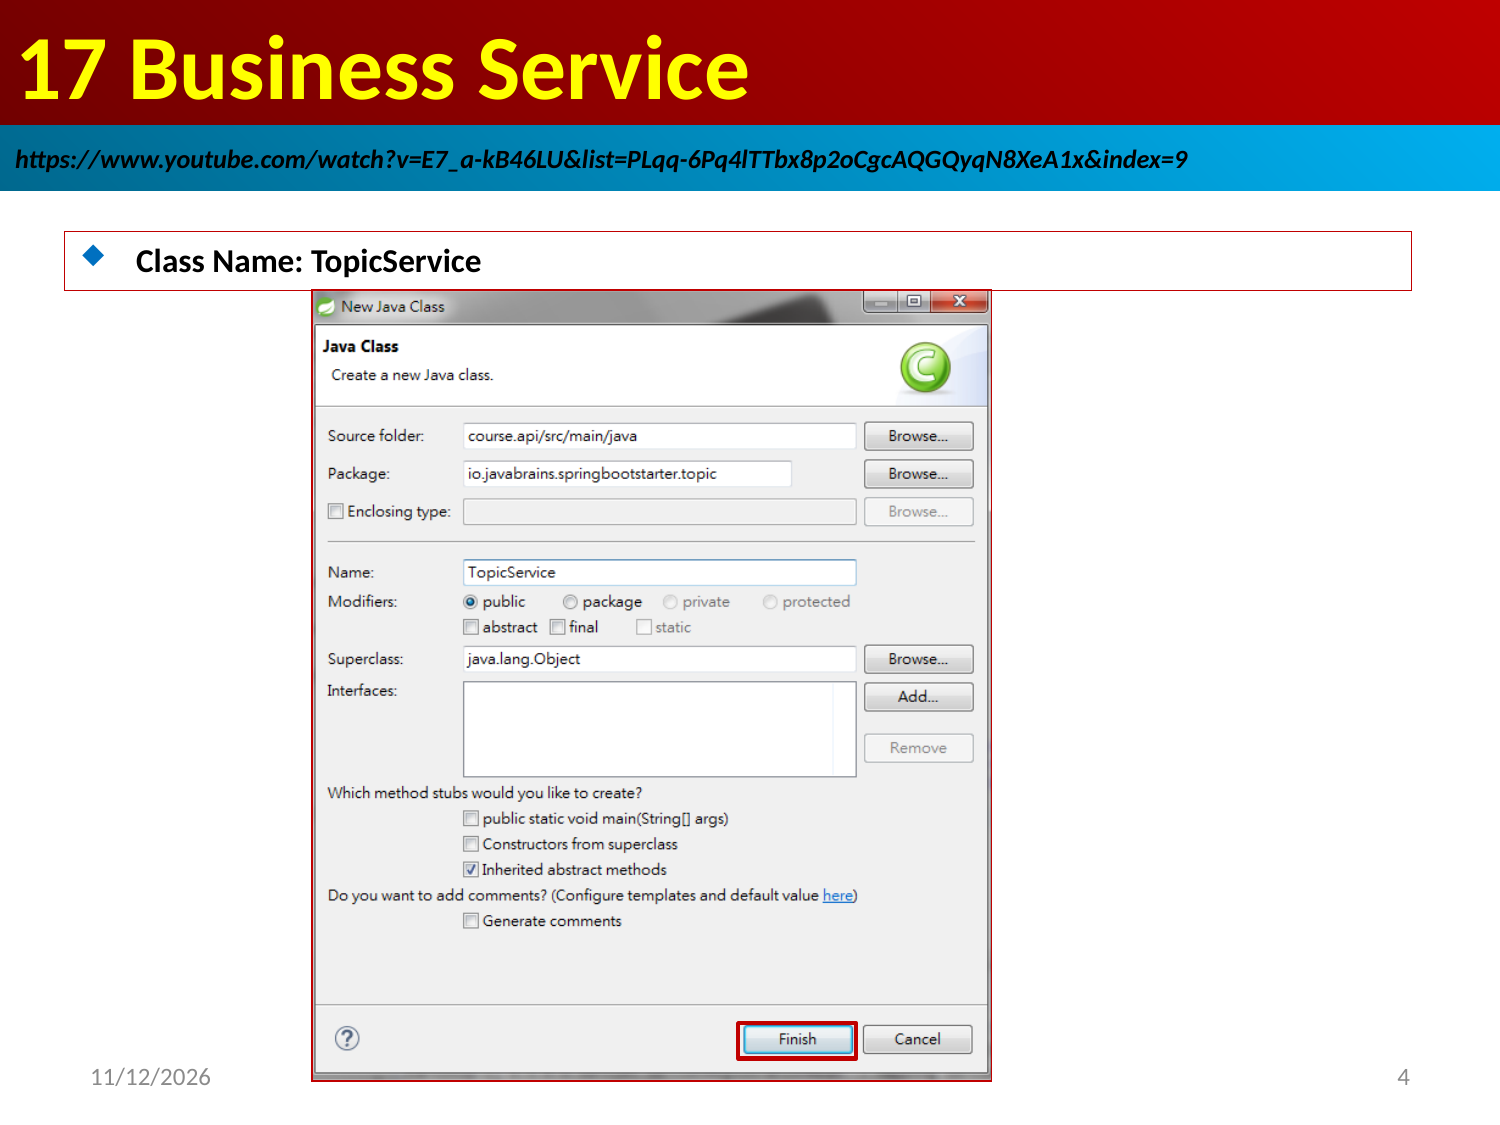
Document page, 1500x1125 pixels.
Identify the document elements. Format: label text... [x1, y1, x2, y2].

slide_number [75, 1042, 425, 1109]
title 17 Business Service [0, 0, 1500, 125]
text_box https://www.youtube.com/watch?v=E7_a-kB46LU&list=PLqq-6Pq4lTTbx8p2oCgcAQGQyqN8XeA1x&index=9 [0, 125, 1500, 191]
picture [312, 290, 991, 1081]
subtitle Class Name: TopicService [64, 231, 1412, 291]
slide_number 4 [1074, 1042, 1425, 1109]
